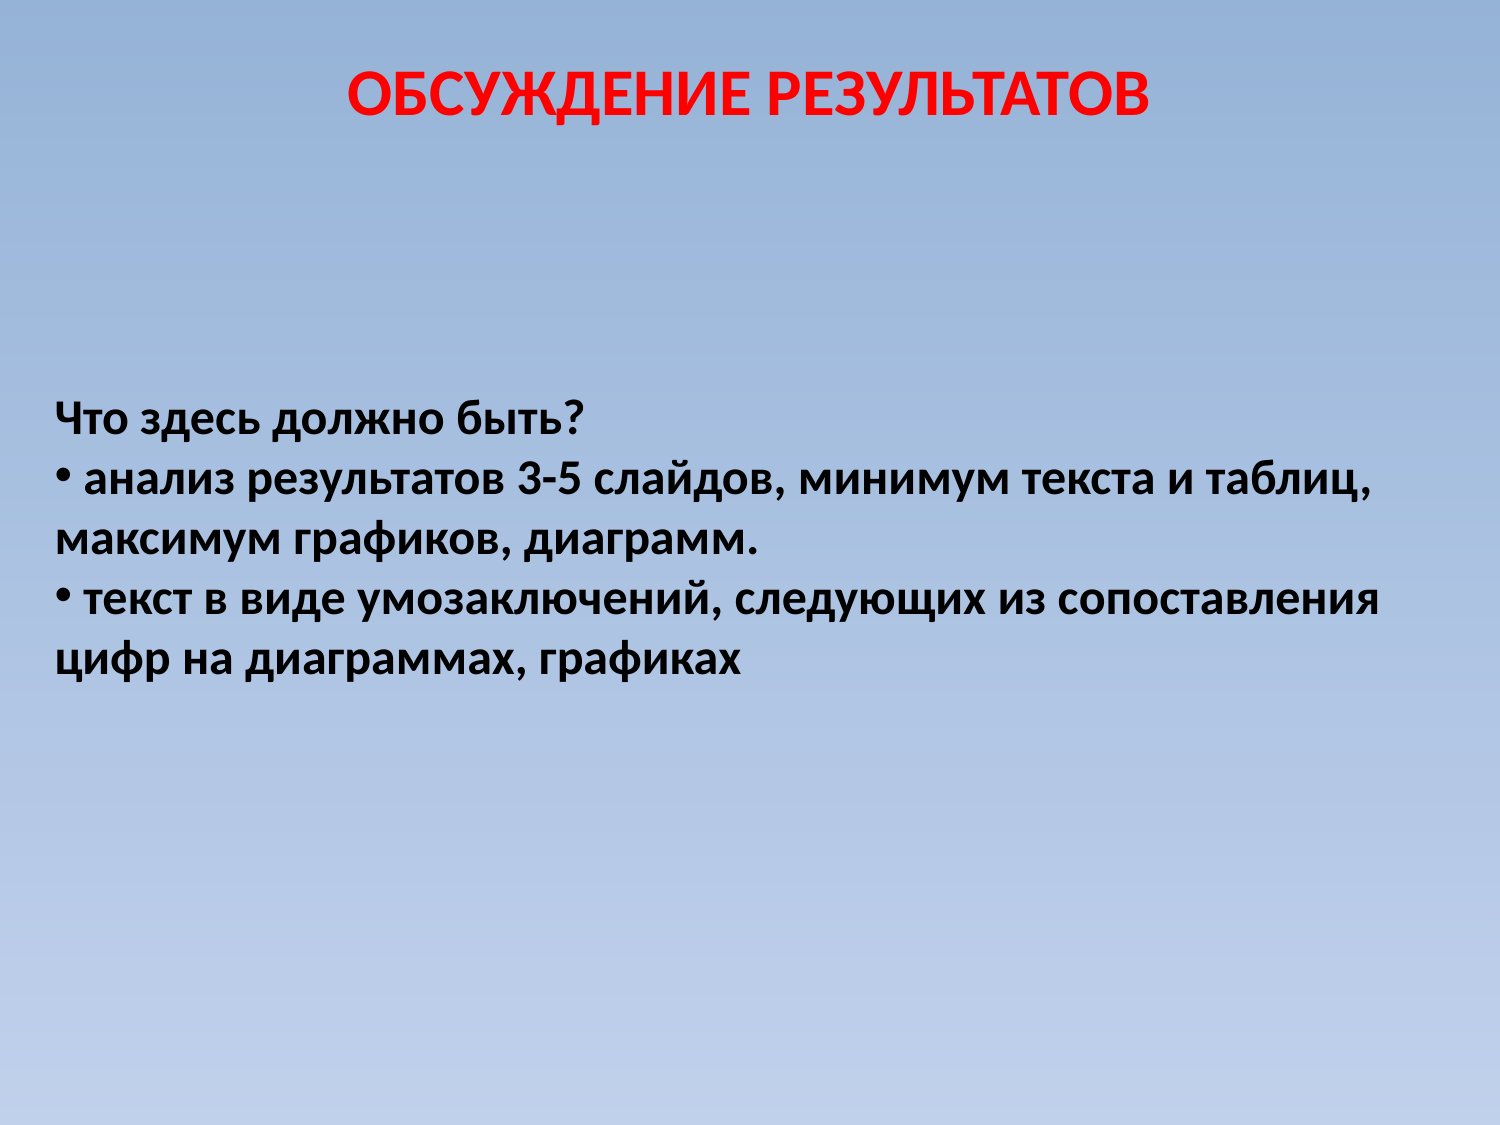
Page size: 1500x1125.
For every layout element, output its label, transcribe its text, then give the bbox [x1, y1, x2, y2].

text_box ОБСУЖДЕНИЕ РЕЗУЛЬТАТОВ [39, 41, 1459, 137]
text_box Что здесь должно быть? анализ результатов 3-5 слайдов, минимум текста и таблиц, максимум графиков, диаграмм. текст в виде умозаключений, следующих из сопоставления цифр на диаграммах, графиках [39, 376, 1477, 737]
